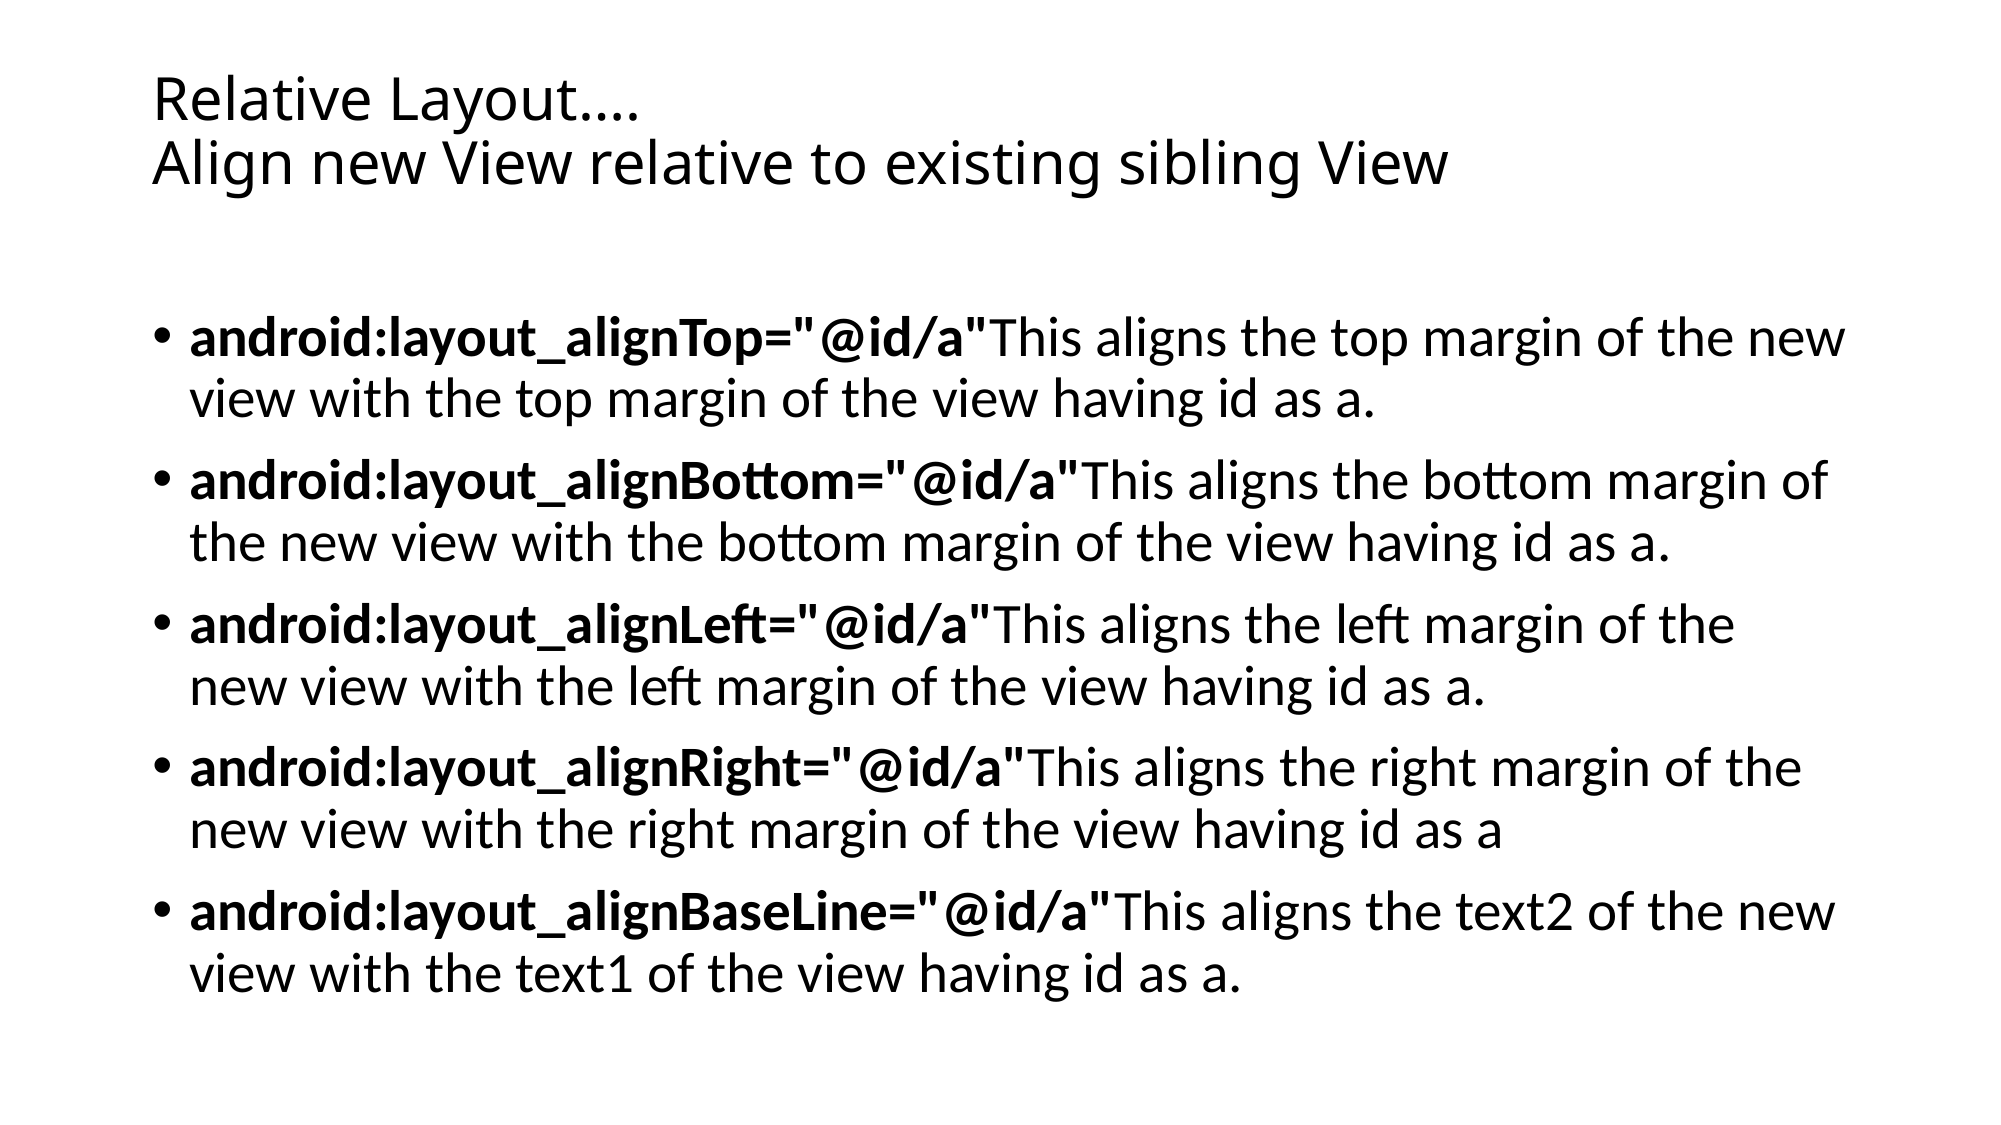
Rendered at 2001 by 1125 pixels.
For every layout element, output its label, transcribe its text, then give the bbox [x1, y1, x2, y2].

title Relative Layout…. Align new View relative to existing sibling View [137, 59, 1863, 278]
list android:layout_alignTop="@id/a"This aligns the top margin of the new view with the top margin of the view having id as a. android:layout_alignBottom="@id/a"This aligns the bottom margin of the new view with the bottom margin of the view having id as a. android:layout_alignLeft="@id/a"This aligns the left margin of the new view with the left margin of the view having id as a. android:layout_alignRight="@id/a"This aligns the right margin of the new view with the right margin of the view having id as a android:layout_alignBaseLine="@id/a"This aligns the text2 of the new view with the text1 of the view having id as a. [137, 299, 1863, 1014]
